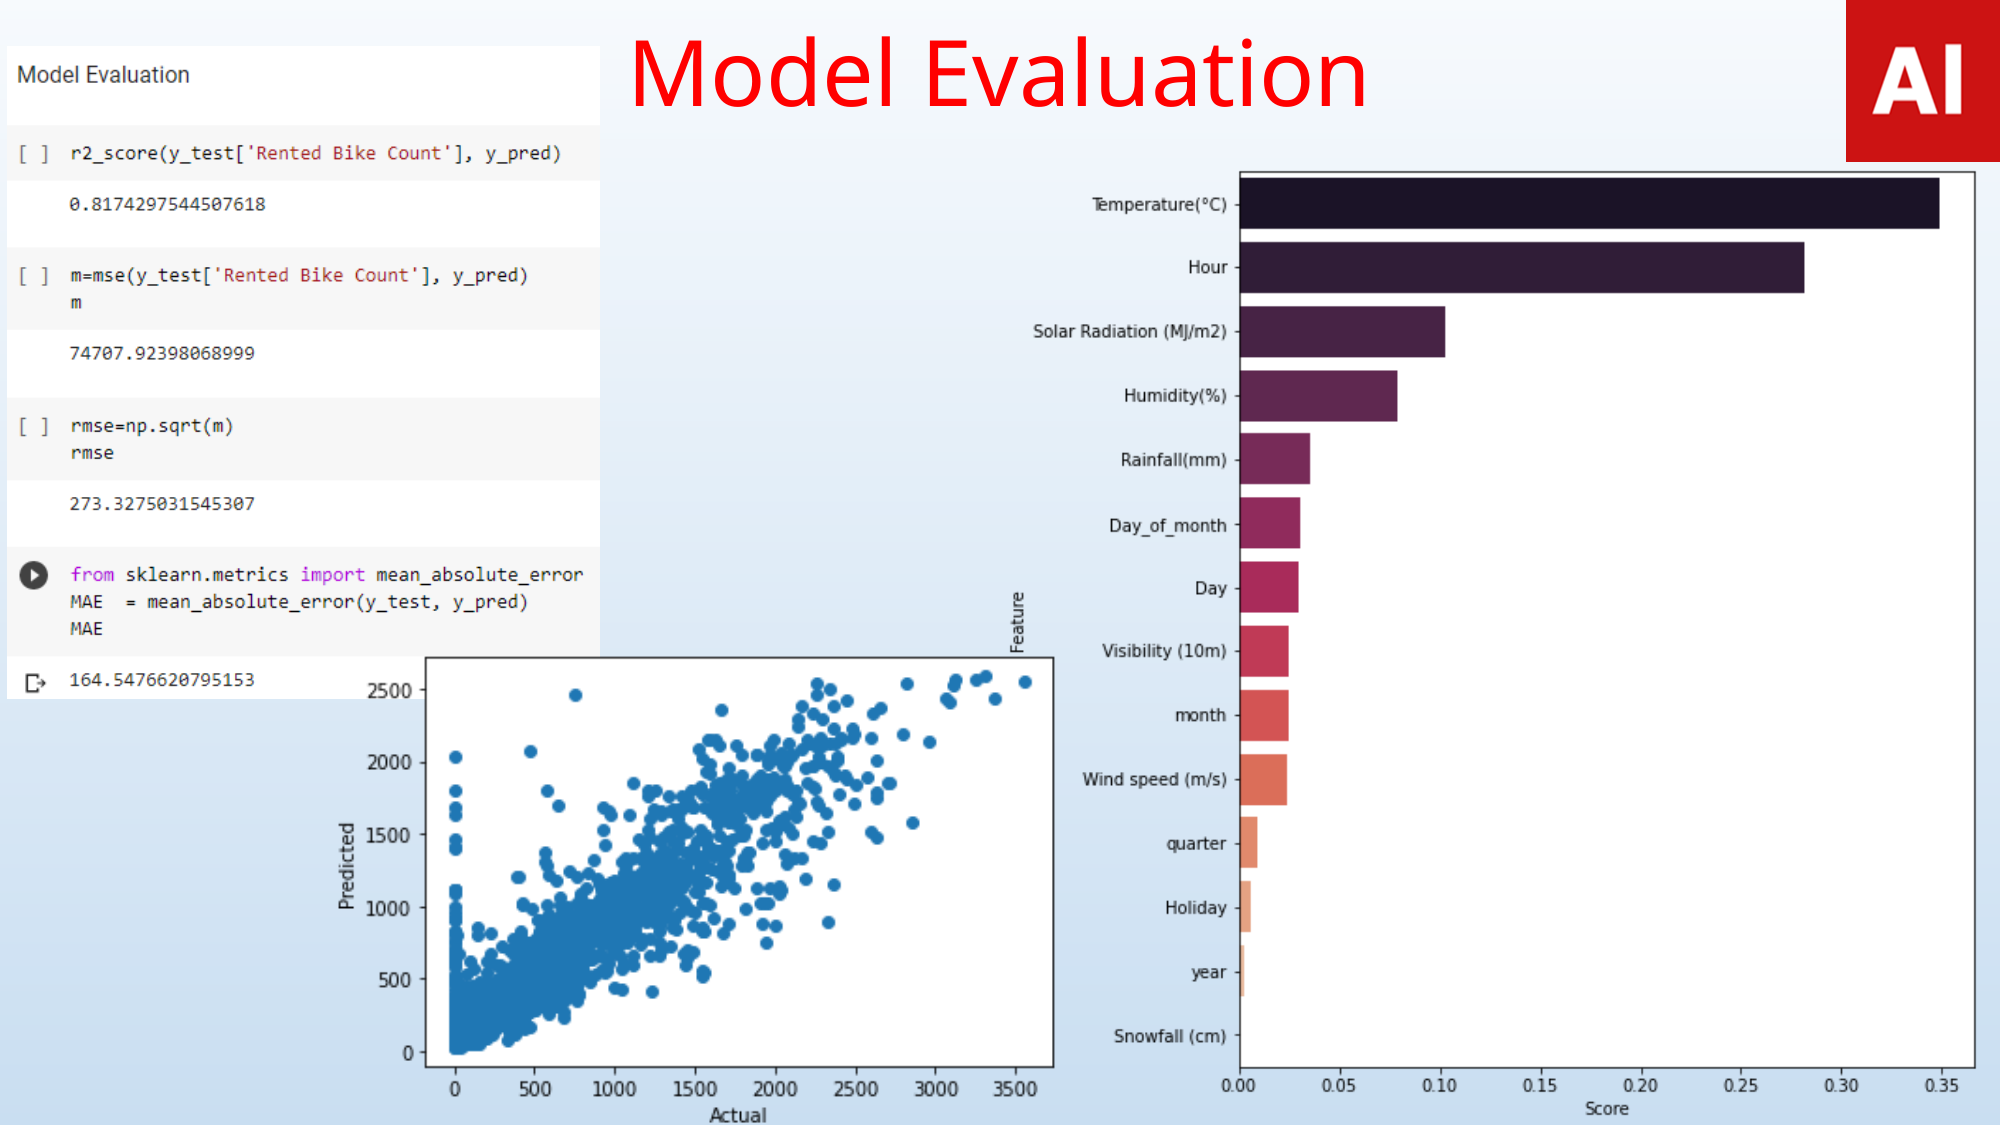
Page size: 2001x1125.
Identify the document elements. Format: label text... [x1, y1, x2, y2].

title Model Evaluation [137, 0, 1845, 185]
picture [7, 0, 2000, 1125]
